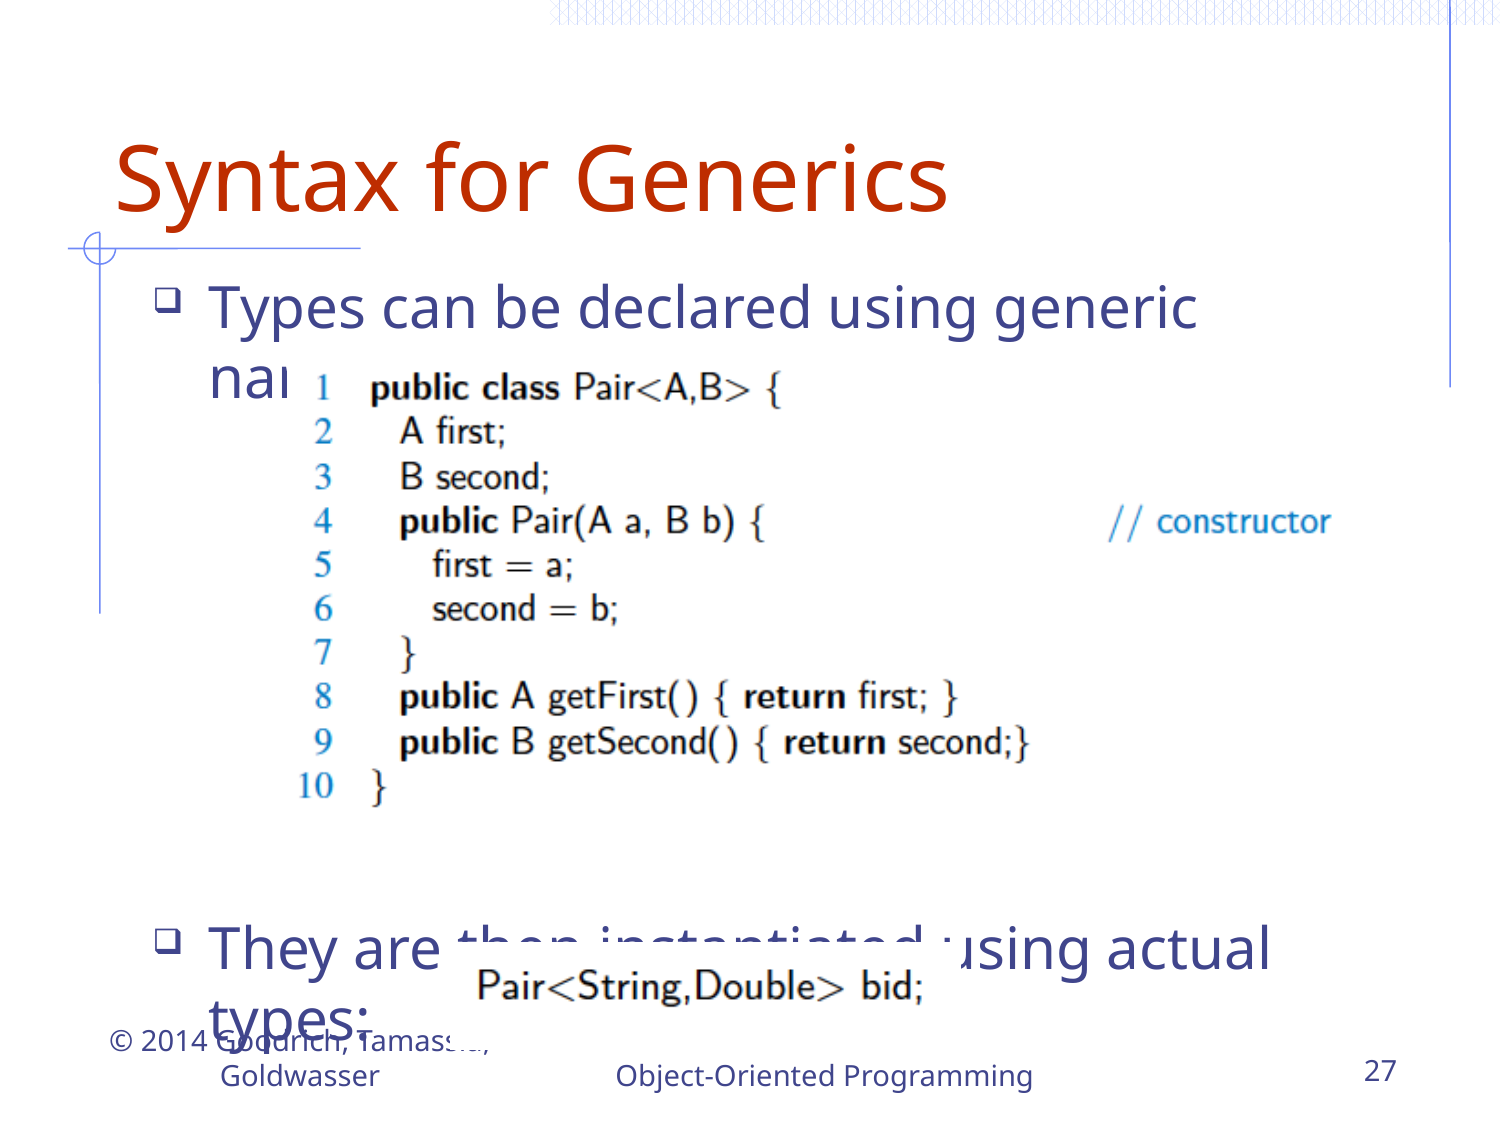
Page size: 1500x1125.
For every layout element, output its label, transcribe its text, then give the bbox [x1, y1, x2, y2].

slide_number © 2014 Goodrich, Tamassia, Goldwasser [12, 1024, 587, 1101]
list Types can be declared using generic names: They are then instantiated using actual types: [137, 262, 1413, 988]
title Syntax for Generics [99, 50, 1375, 238]
footer Object-Oriented Programming [587, 1024, 1063, 1101]
picture [287, 349, 1363, 823]
picture [449, 942, 961, 1051]
slide_number 27 [1099, 1024, 1413, 1101]
